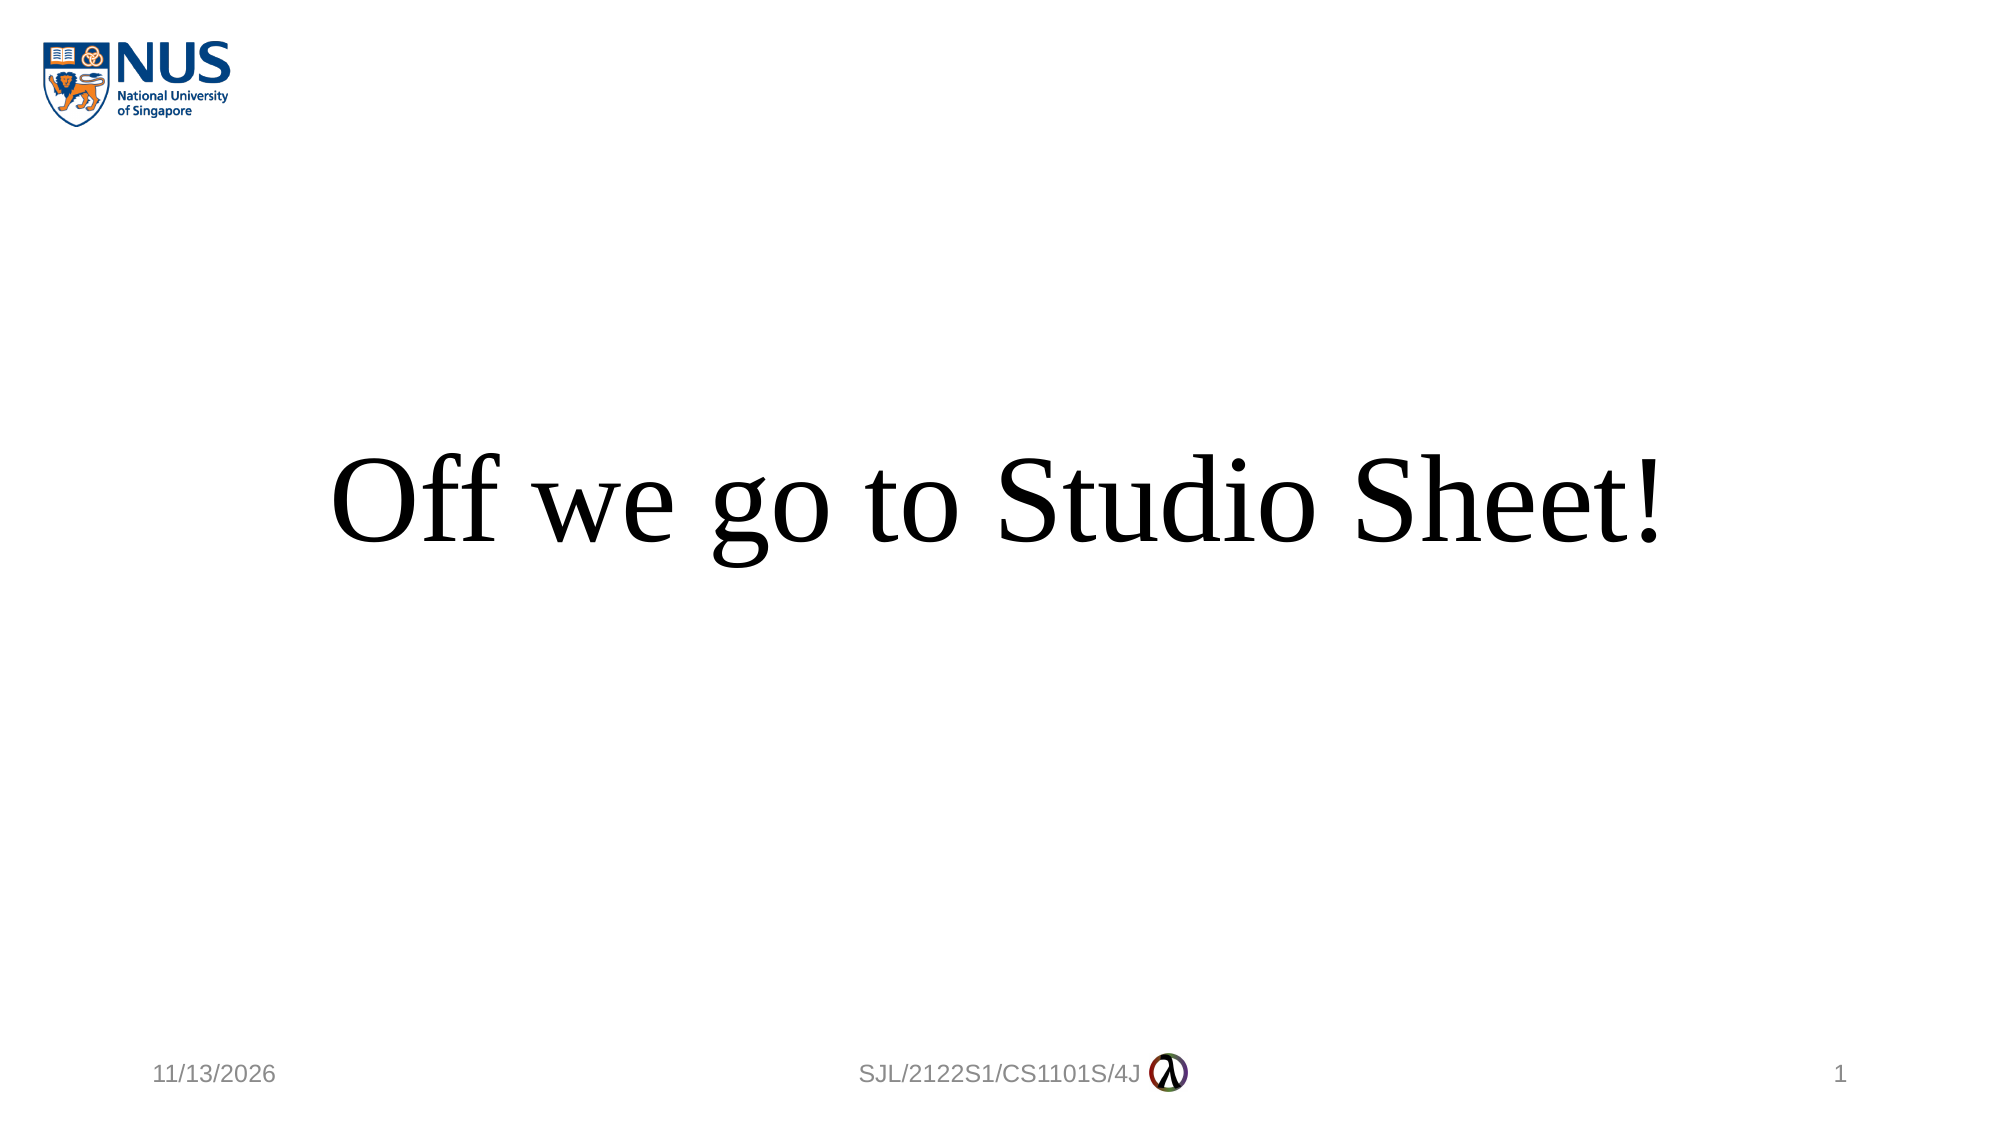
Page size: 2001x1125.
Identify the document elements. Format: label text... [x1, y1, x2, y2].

slide_number 1 [1412, 1042, 1863, 1103]
footer SJL/2122S1/CS1101S/4J [662, 1042, 1338, 1103]
picture [0, 14, 250, 154]
title Off we go to Studio Sheet! [249, 184, 1750, 576]
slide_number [137, 1042, 588, 1103]
